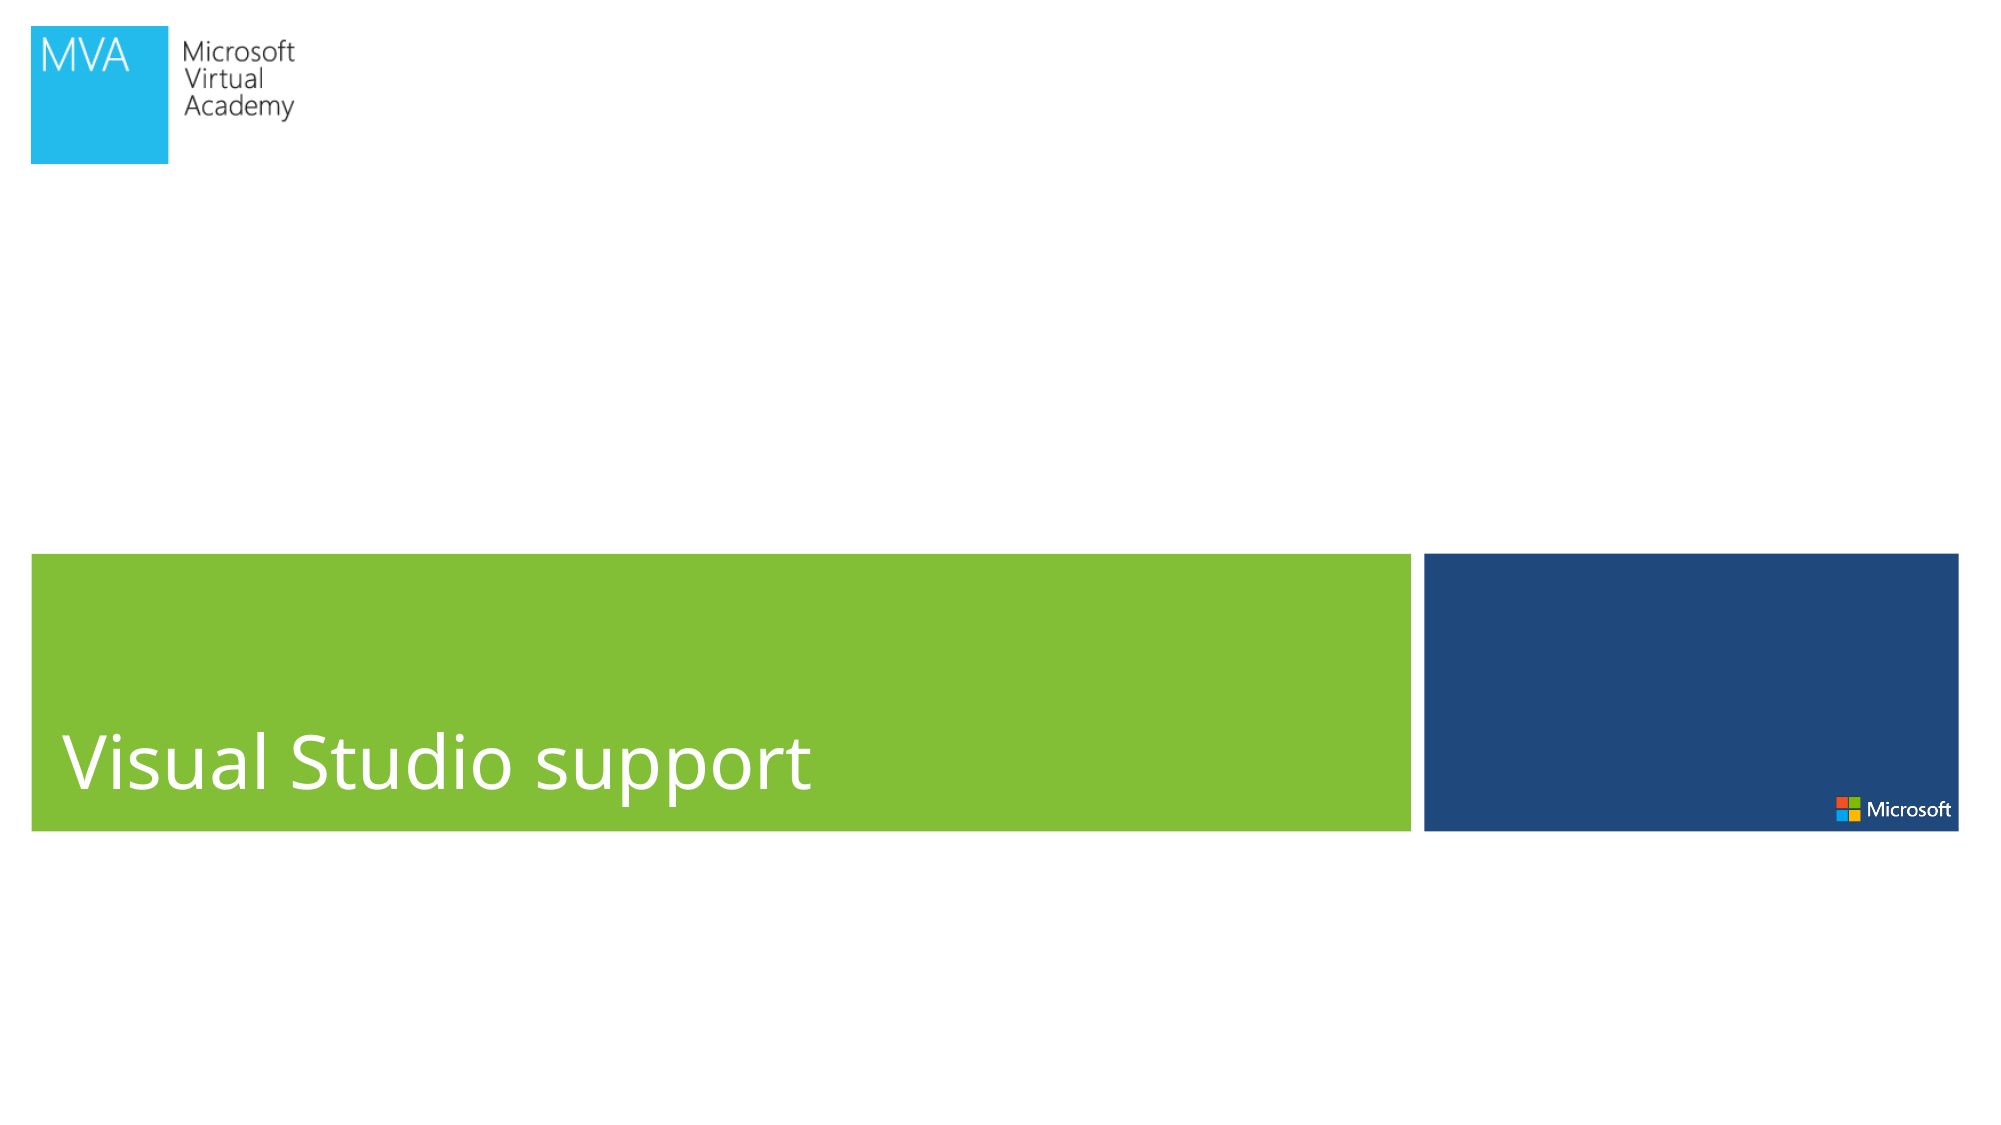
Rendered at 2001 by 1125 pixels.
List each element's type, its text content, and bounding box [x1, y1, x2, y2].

picture [31, 26, 374, 164]
list Visual Studio support [47, 568, 1396, 813]
picture [1834, 790, 1956, 827]
